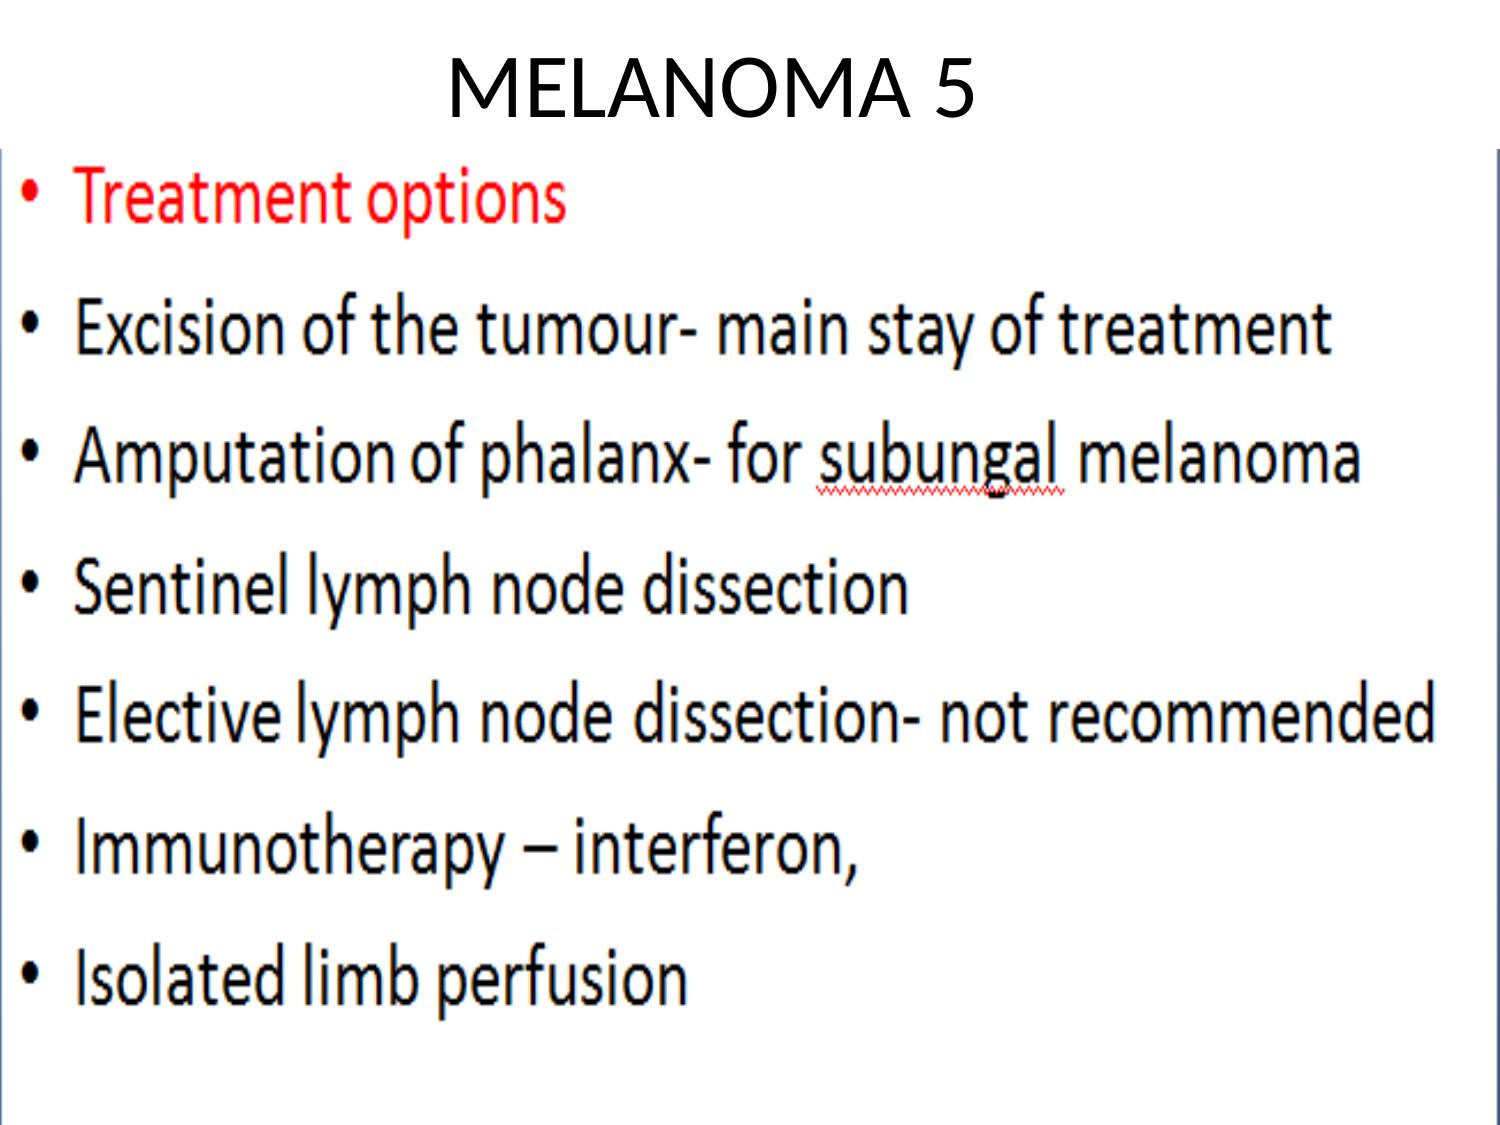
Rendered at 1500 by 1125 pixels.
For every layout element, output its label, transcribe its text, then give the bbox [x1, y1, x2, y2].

title MELANOMA 5 [0, 0, 1425, 149]
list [0, 149, 1500, 1125]
